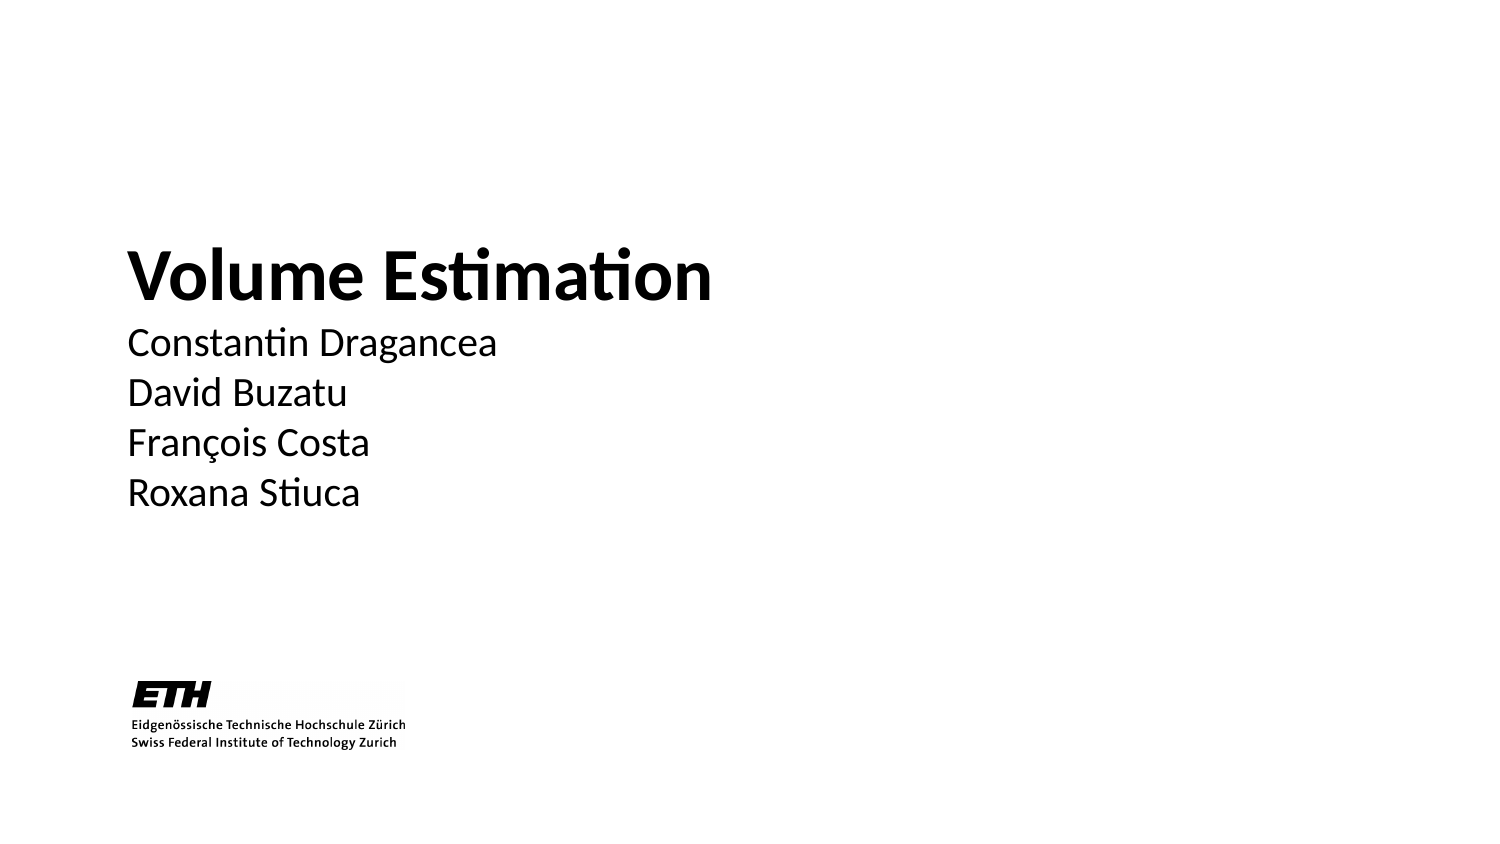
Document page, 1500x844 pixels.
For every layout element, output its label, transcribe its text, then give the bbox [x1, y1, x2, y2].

title Volume Estimation Constantin Dragancea David Buzatu François Costa Roxana Stiuca [112, 210, 1388, 694]
picture [132, 680, 405, 751]
